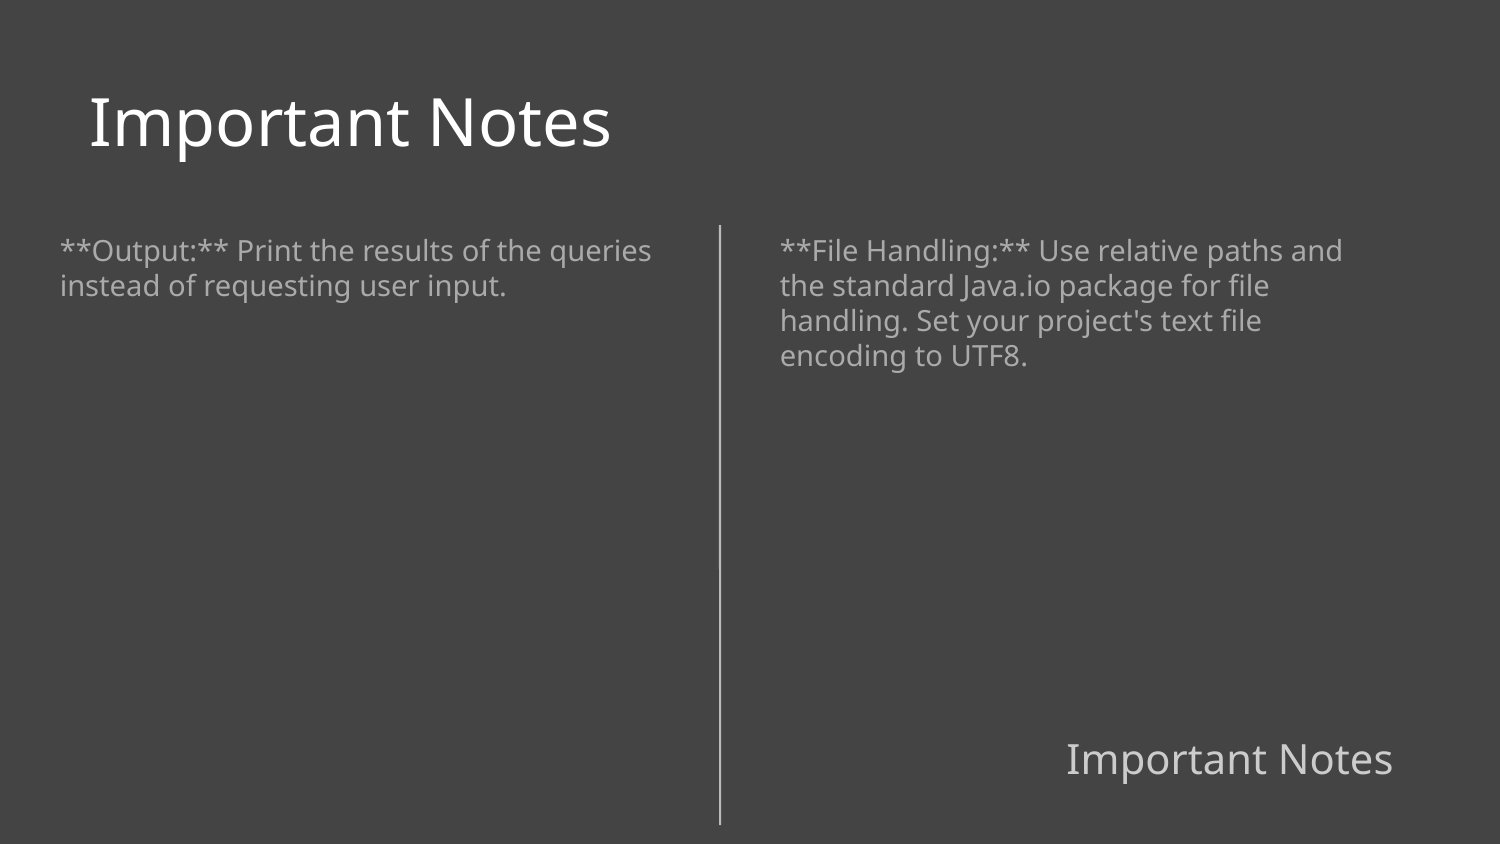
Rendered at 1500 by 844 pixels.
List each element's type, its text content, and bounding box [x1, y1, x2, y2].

text_box Important Notes [929, 719, 1500, 795]
text_box **Output:** Print the results of the queries instead of requesting user input. [44, 224, 675, 735]
text_box **File Handling:** Use relative paths and the standard Java.io package for file handling. Set your project's text file encoding to UTF8. [764, 224, 1395, 735]
text_box Important Notes [74, 44, 1425, 195]
